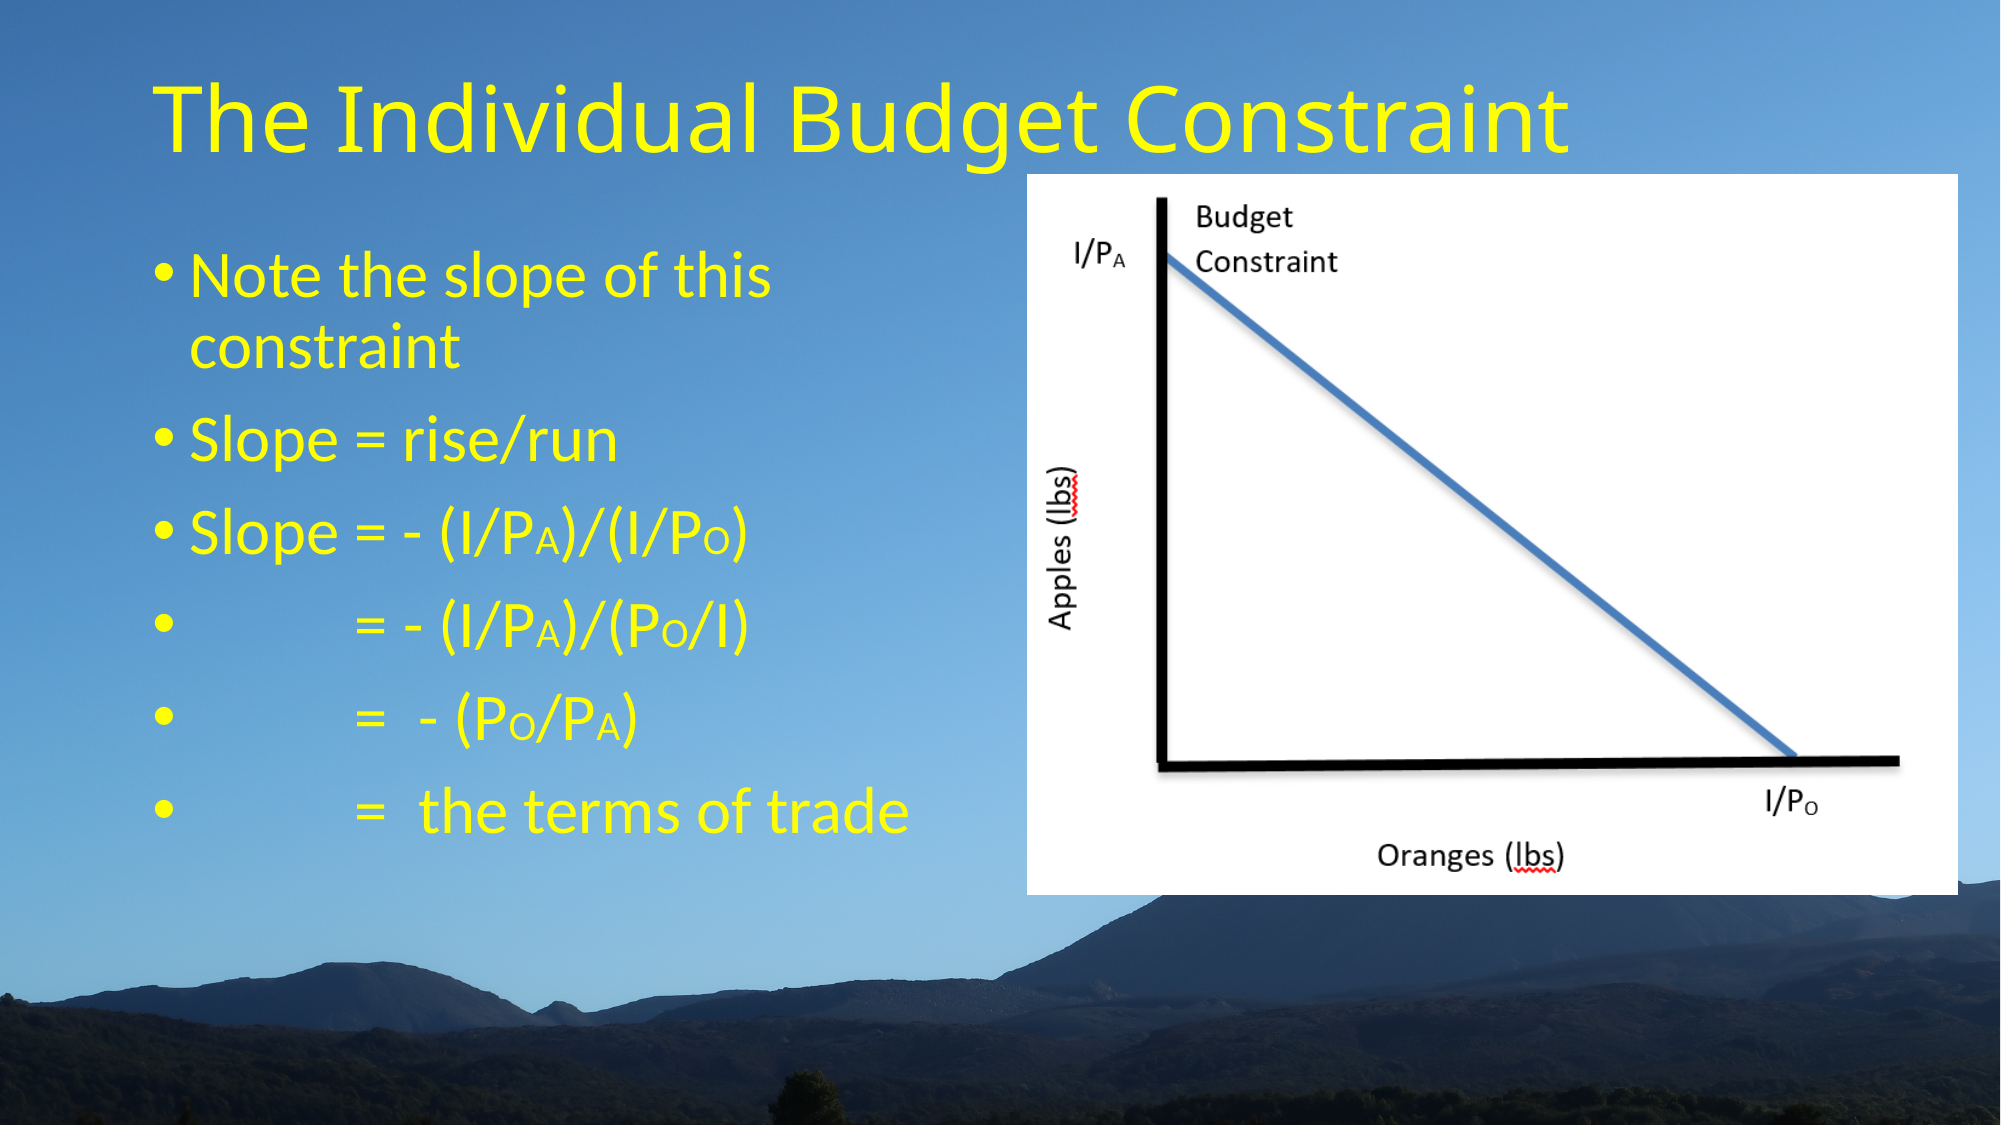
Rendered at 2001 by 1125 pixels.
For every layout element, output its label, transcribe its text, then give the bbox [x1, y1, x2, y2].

title The Individual Budget Constraint [137, 14, 1863, 232]
list Note the slope of this constraint Slope = rise/run Slope = - (I/PA)/(I/PO) = - (I/PA)/(PO/I) = - (PO/PA) = the terms of trade [137, 231, 958, 946]
picture [0, 0, 2001, 1125]
